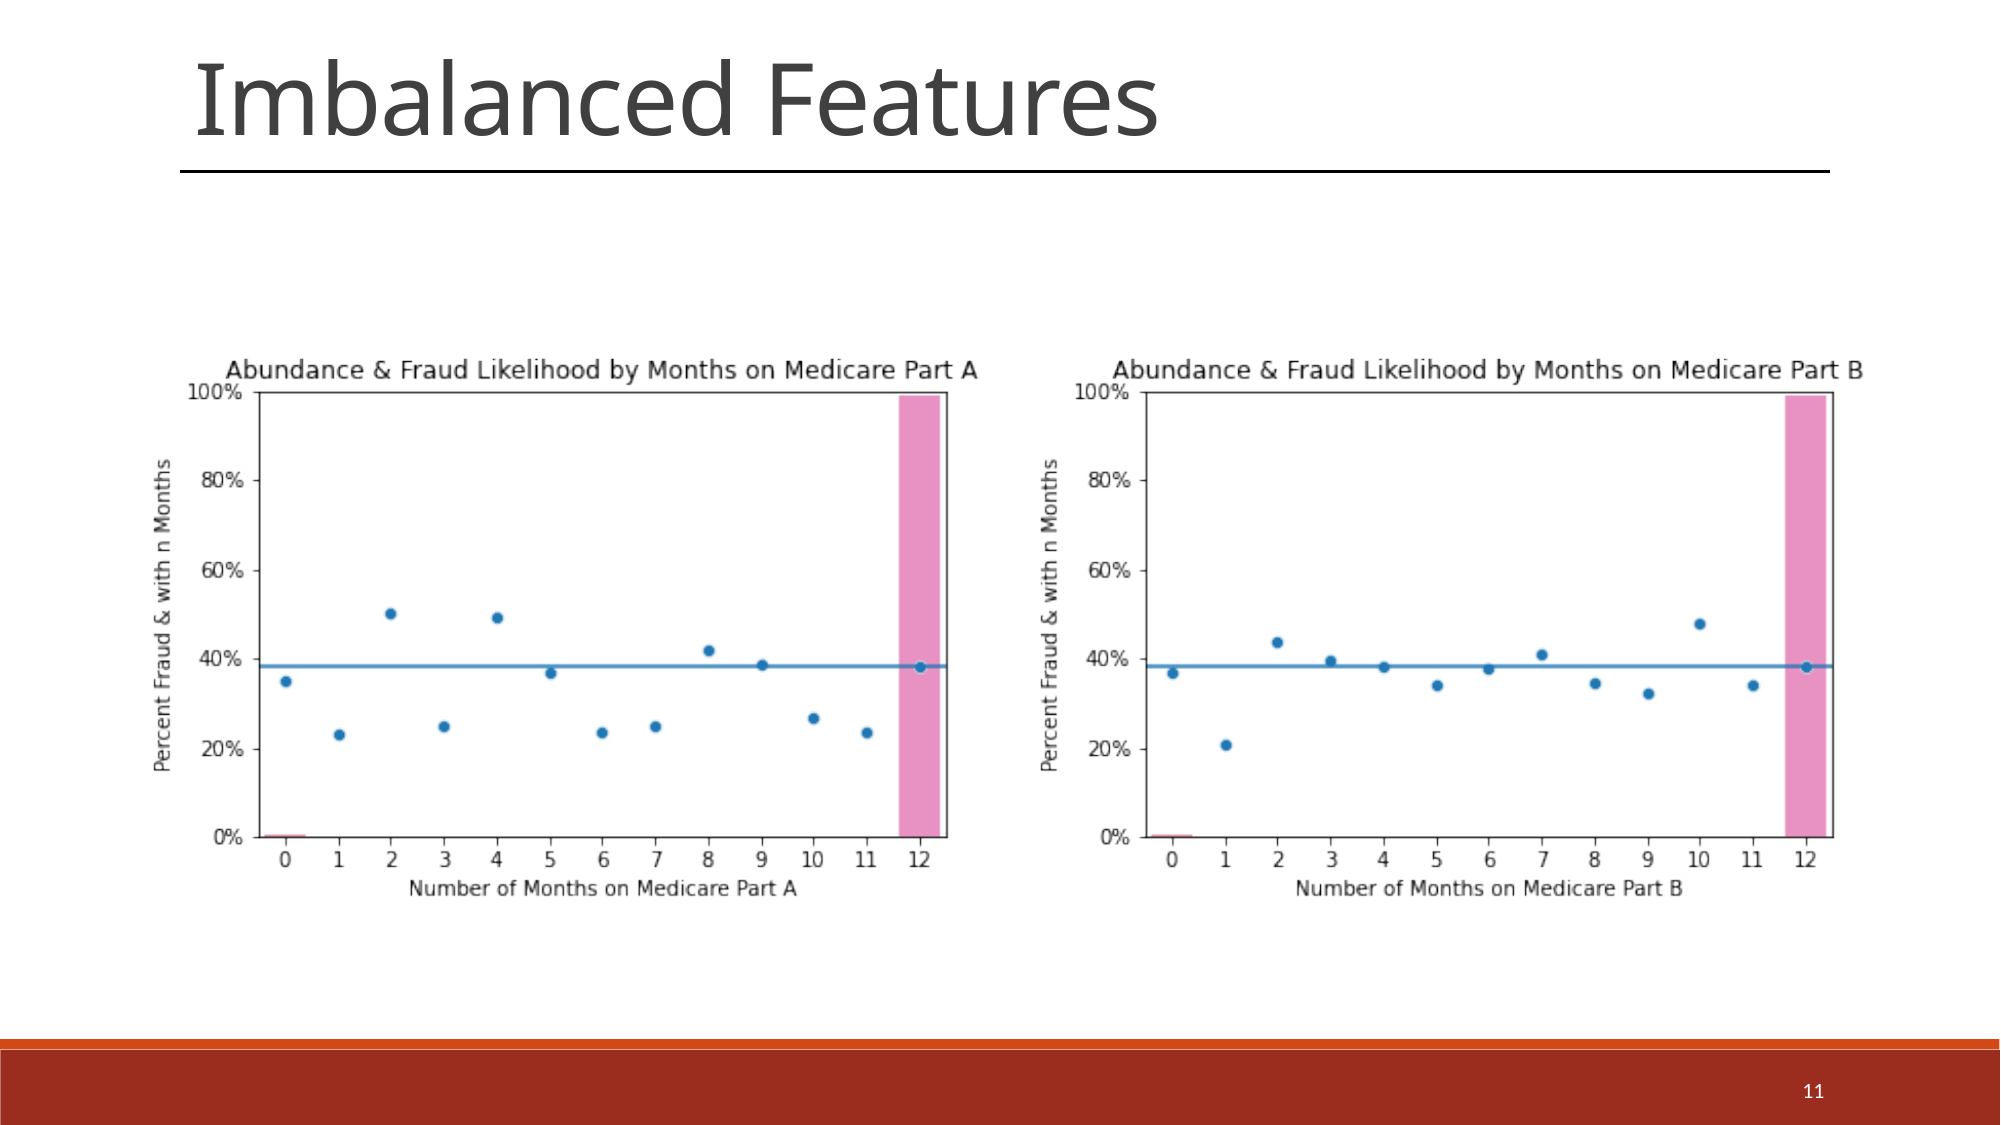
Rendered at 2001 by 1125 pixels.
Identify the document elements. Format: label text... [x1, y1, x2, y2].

text_box Imbalanced Features [179, 47, 1830, 171]
slide_number 11 [1624, 1059, 1840, 1120]
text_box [148, 319, 1922, 912]
